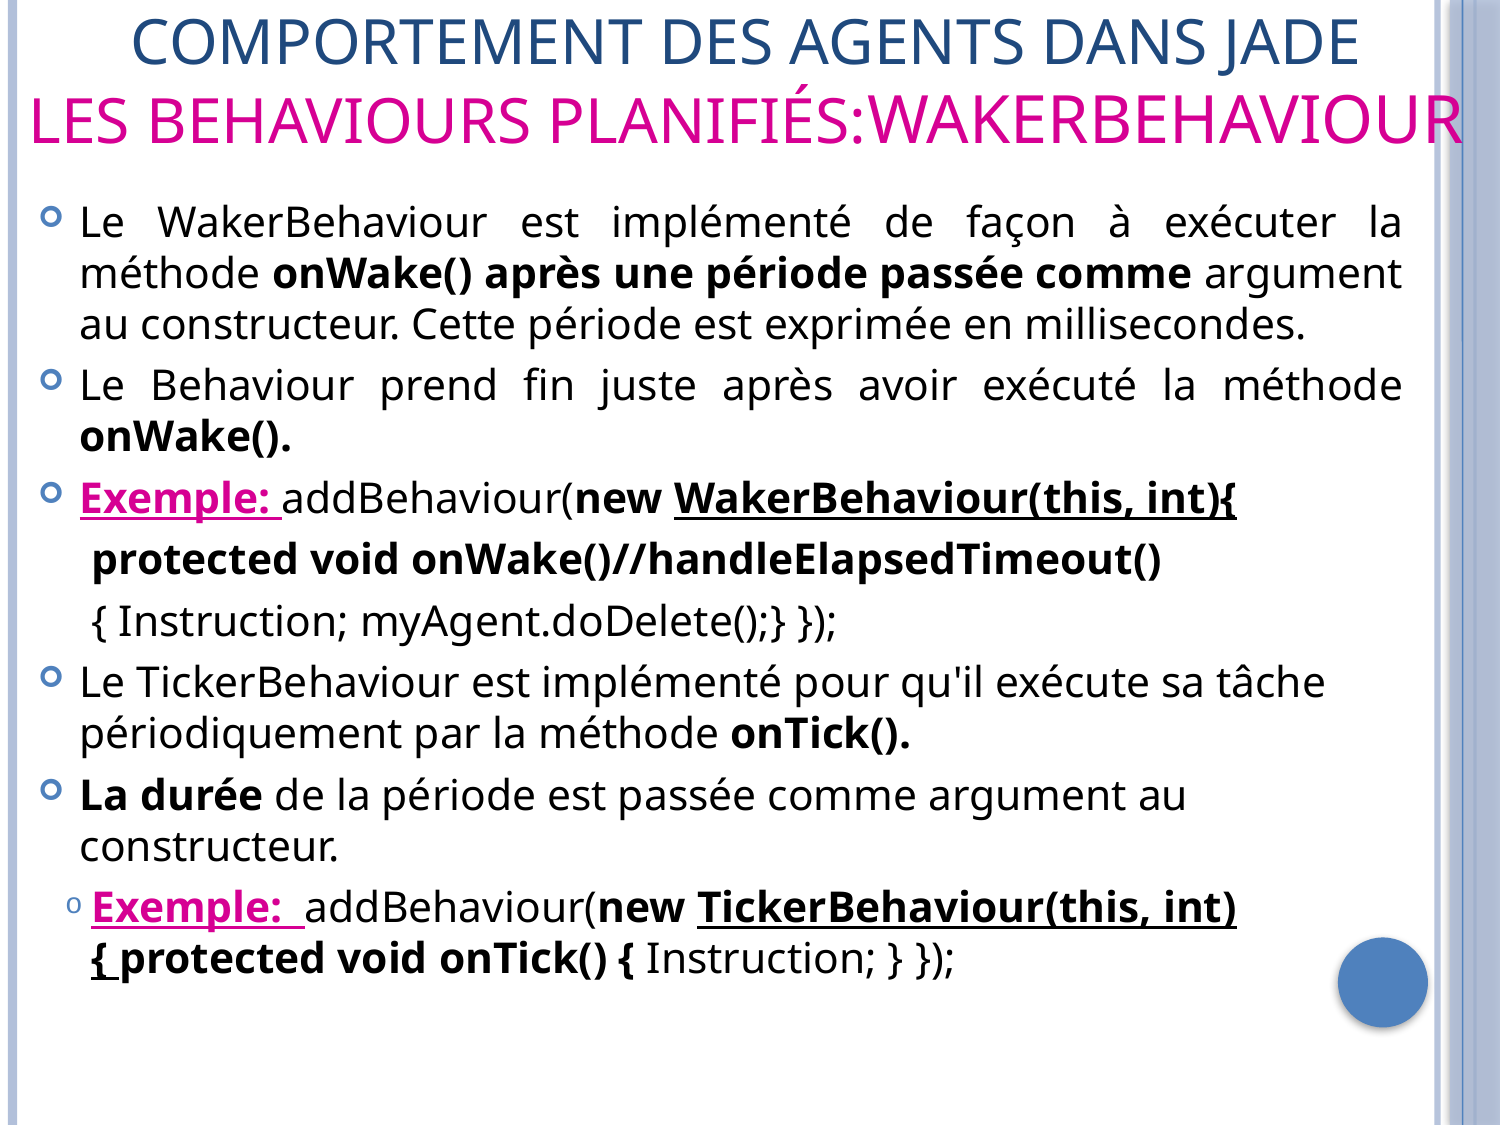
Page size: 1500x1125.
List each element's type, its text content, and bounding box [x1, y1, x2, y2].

title Comportement des agents dans JADE Les Behaviours planifiés:WakerBehaviour [0, 0, 1500, 164]
list Le WakerBehaviour est implémenté de façon à exécuter la méthode onWake() après une période passée comme argument au constructeur. Cette période est exprimée en millisecondes. Le Behaviour prend fin juste après avoir exécuté la méthode onWake(). Exemple: addBehaviour(new WakerBehaviour(this, int){ protected void onWake()//handleElapsedTimeout() { Instruction; myAgent.doDelete();} }); Le TickerBehaviour est implémenté pour qu'il exécute sa tâche périodiquement par la méthode onTick(). La durée de la période est passée comme argument au constructeur. Exemple: addBehaviour(new TickerBehaviour(this, int) { protected void onTick() { Instruction; } }); [23, 187, 1418, 1043]
